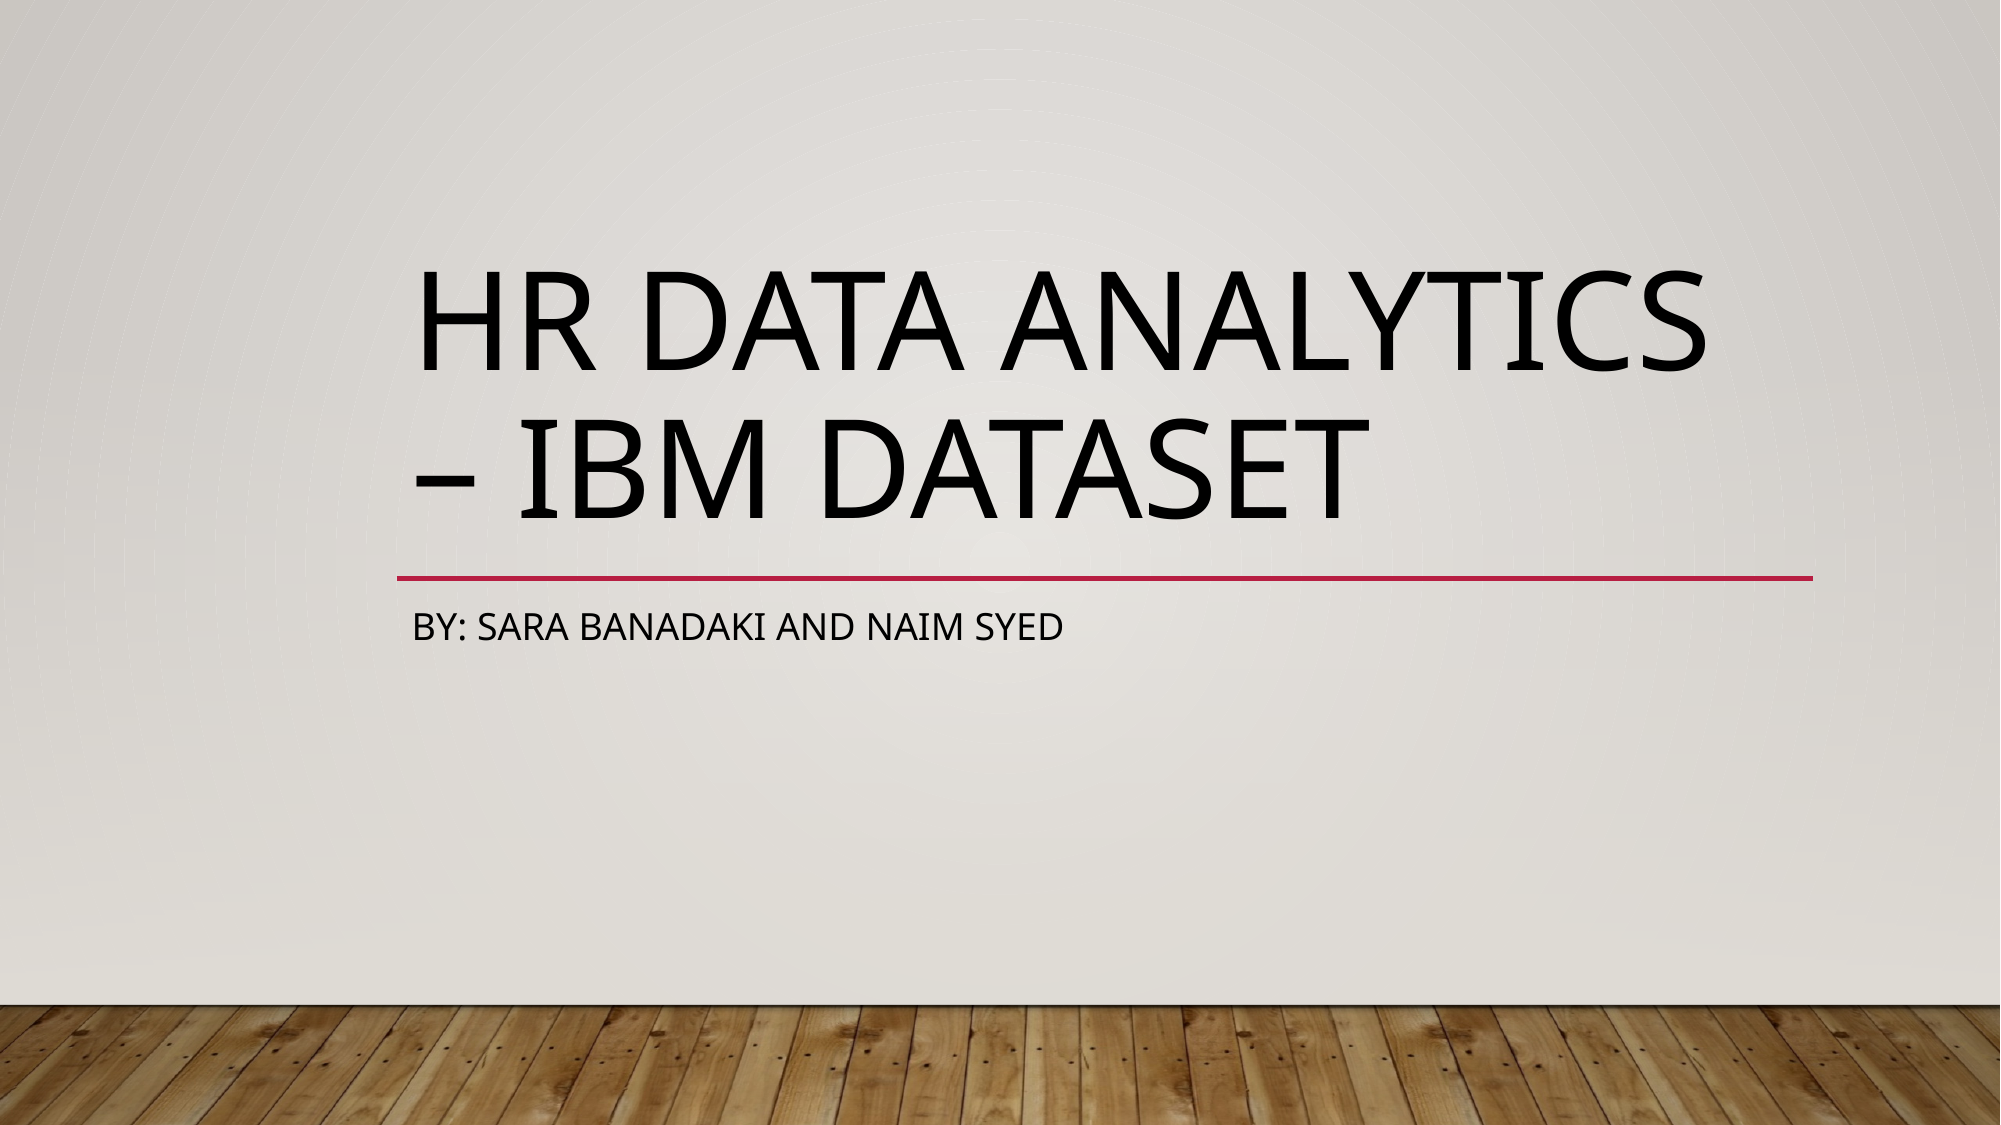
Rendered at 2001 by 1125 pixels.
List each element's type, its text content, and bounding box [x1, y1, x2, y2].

subtitle By: Sara banadaki and Naim Syed [396, 579, 1814, 740]
title HR Data Analytics – IBM Dataset [396, 131, 1814, 549]
picture [0, 1005, 2000, 1125]
